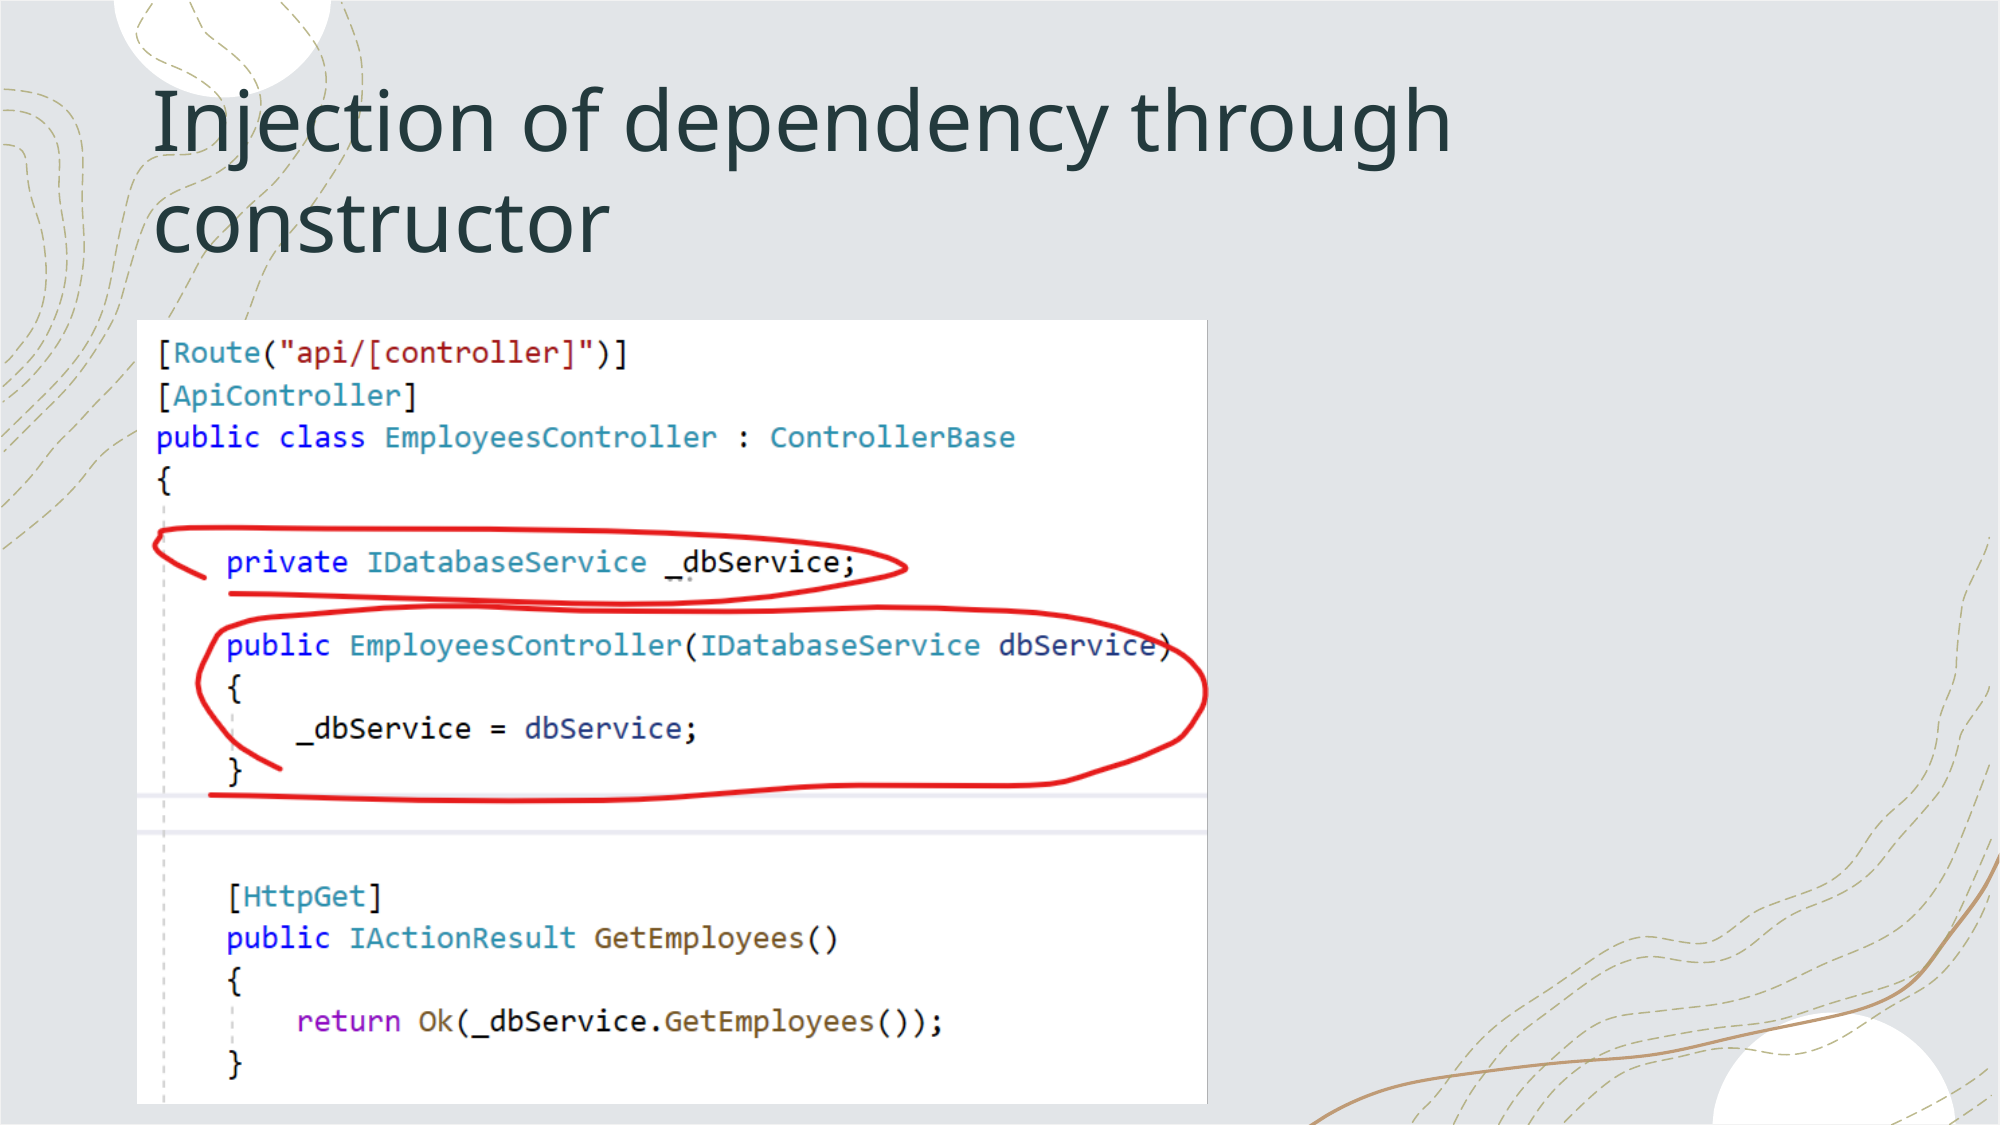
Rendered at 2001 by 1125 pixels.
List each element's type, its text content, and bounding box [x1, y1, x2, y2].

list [137, 320, 1209, 1104]
title Injection of dependency through constructor [137, 59, 1863, 278]
